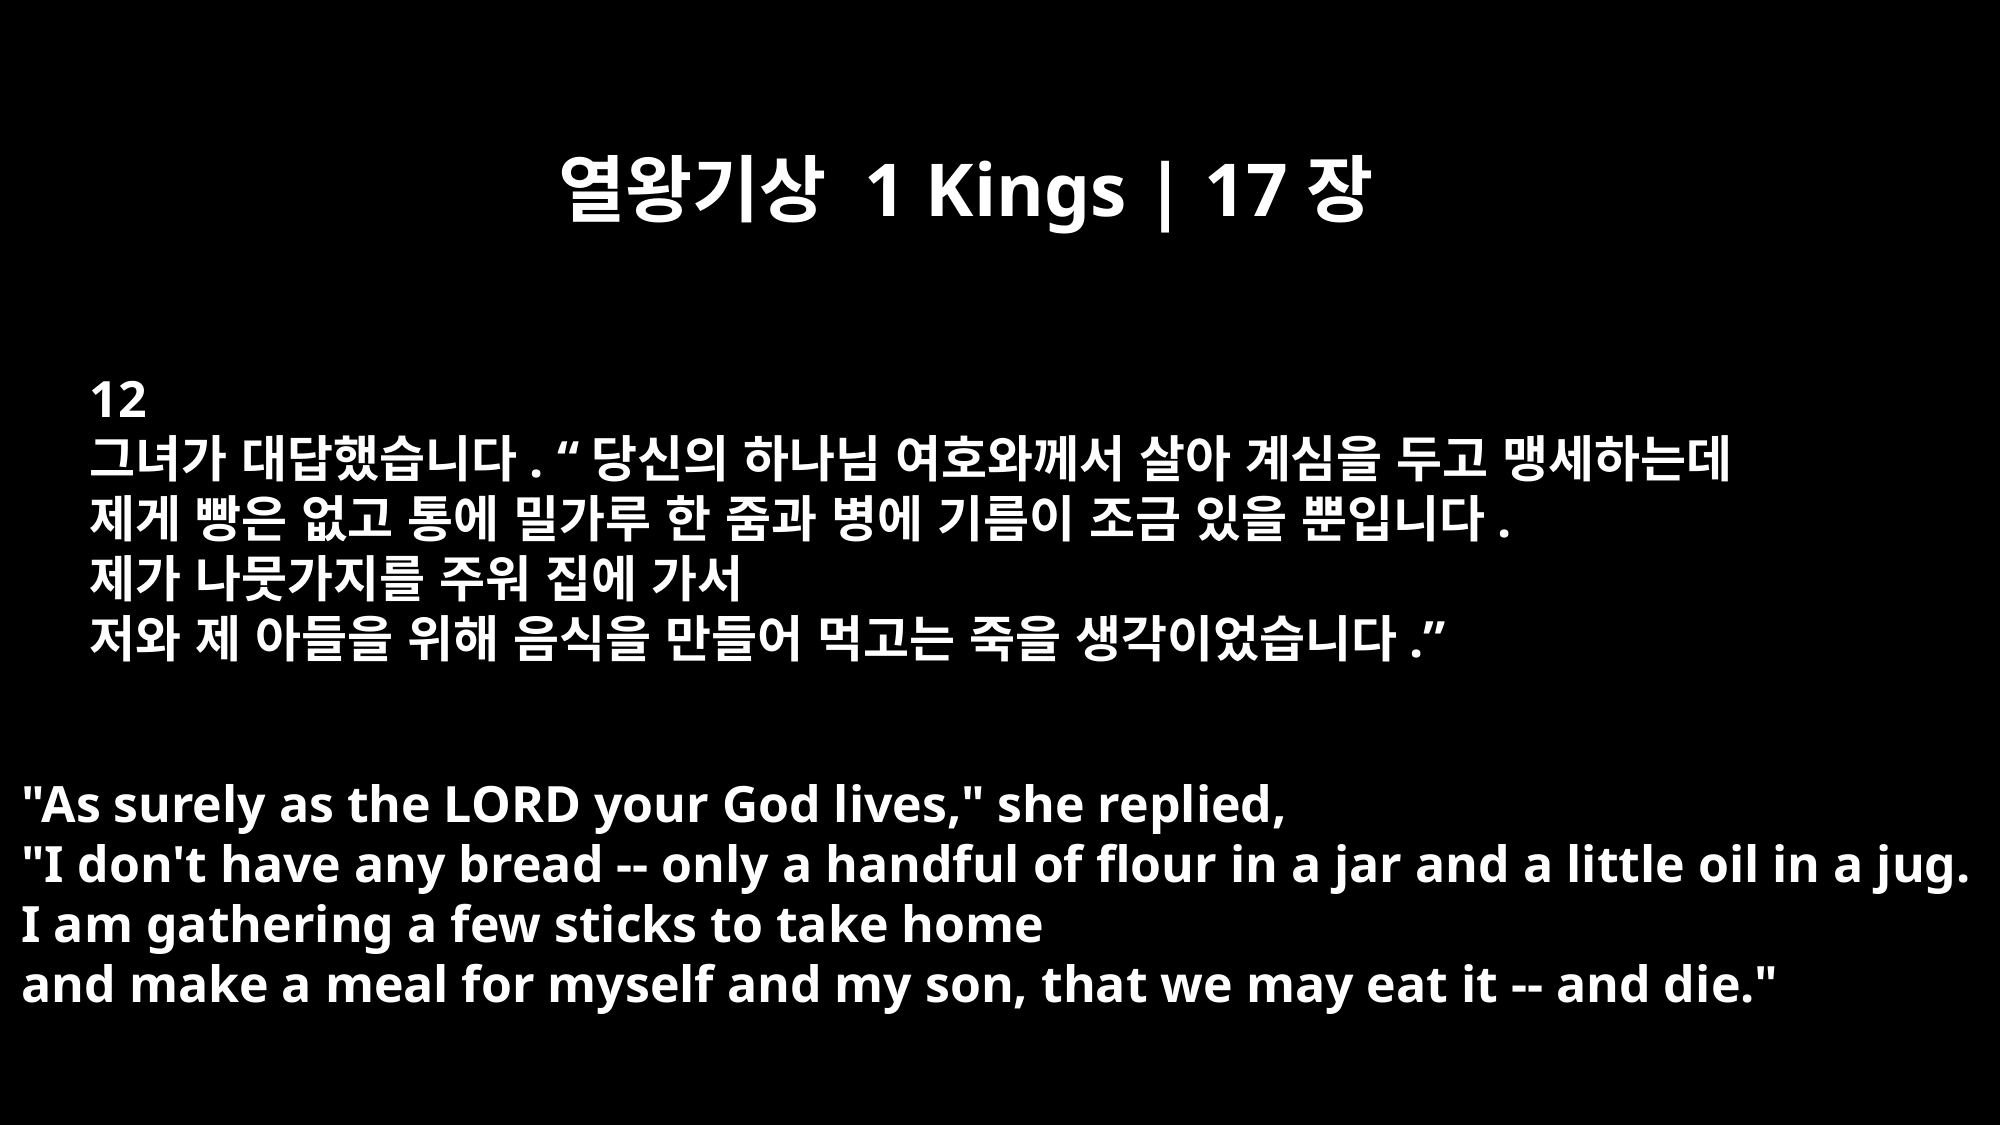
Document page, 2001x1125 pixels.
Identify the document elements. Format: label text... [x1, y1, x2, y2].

text_box 열왕기상 1 Kings | 17장 [543, 136, 1389, 239]
text_box 12 그녀가 대답했습니다. “당신의 하나님 여호와께서 살아 계심을 두고 맹세하는데 제게 빵은 없고 통에 밀가루 한 줌과 병에 기름이 조금 있을 뿐입니다. 제가 나뭇가지를 주워 집에 가서 저와 제 아들을 위해 음식을 만들어 먹고는 죽을 생각이었습니다.” [75, 359, 1749, 675]
text_box "As surely as the LORD your God lives," she replied, "I don't have any bread -- only a handful of flour in a jar and a little oil in a jug. I am gathering a few sticks to take home and make a meal for myself and my son, that we may eat it -- and die." [6, 764, 1987, 1020]
